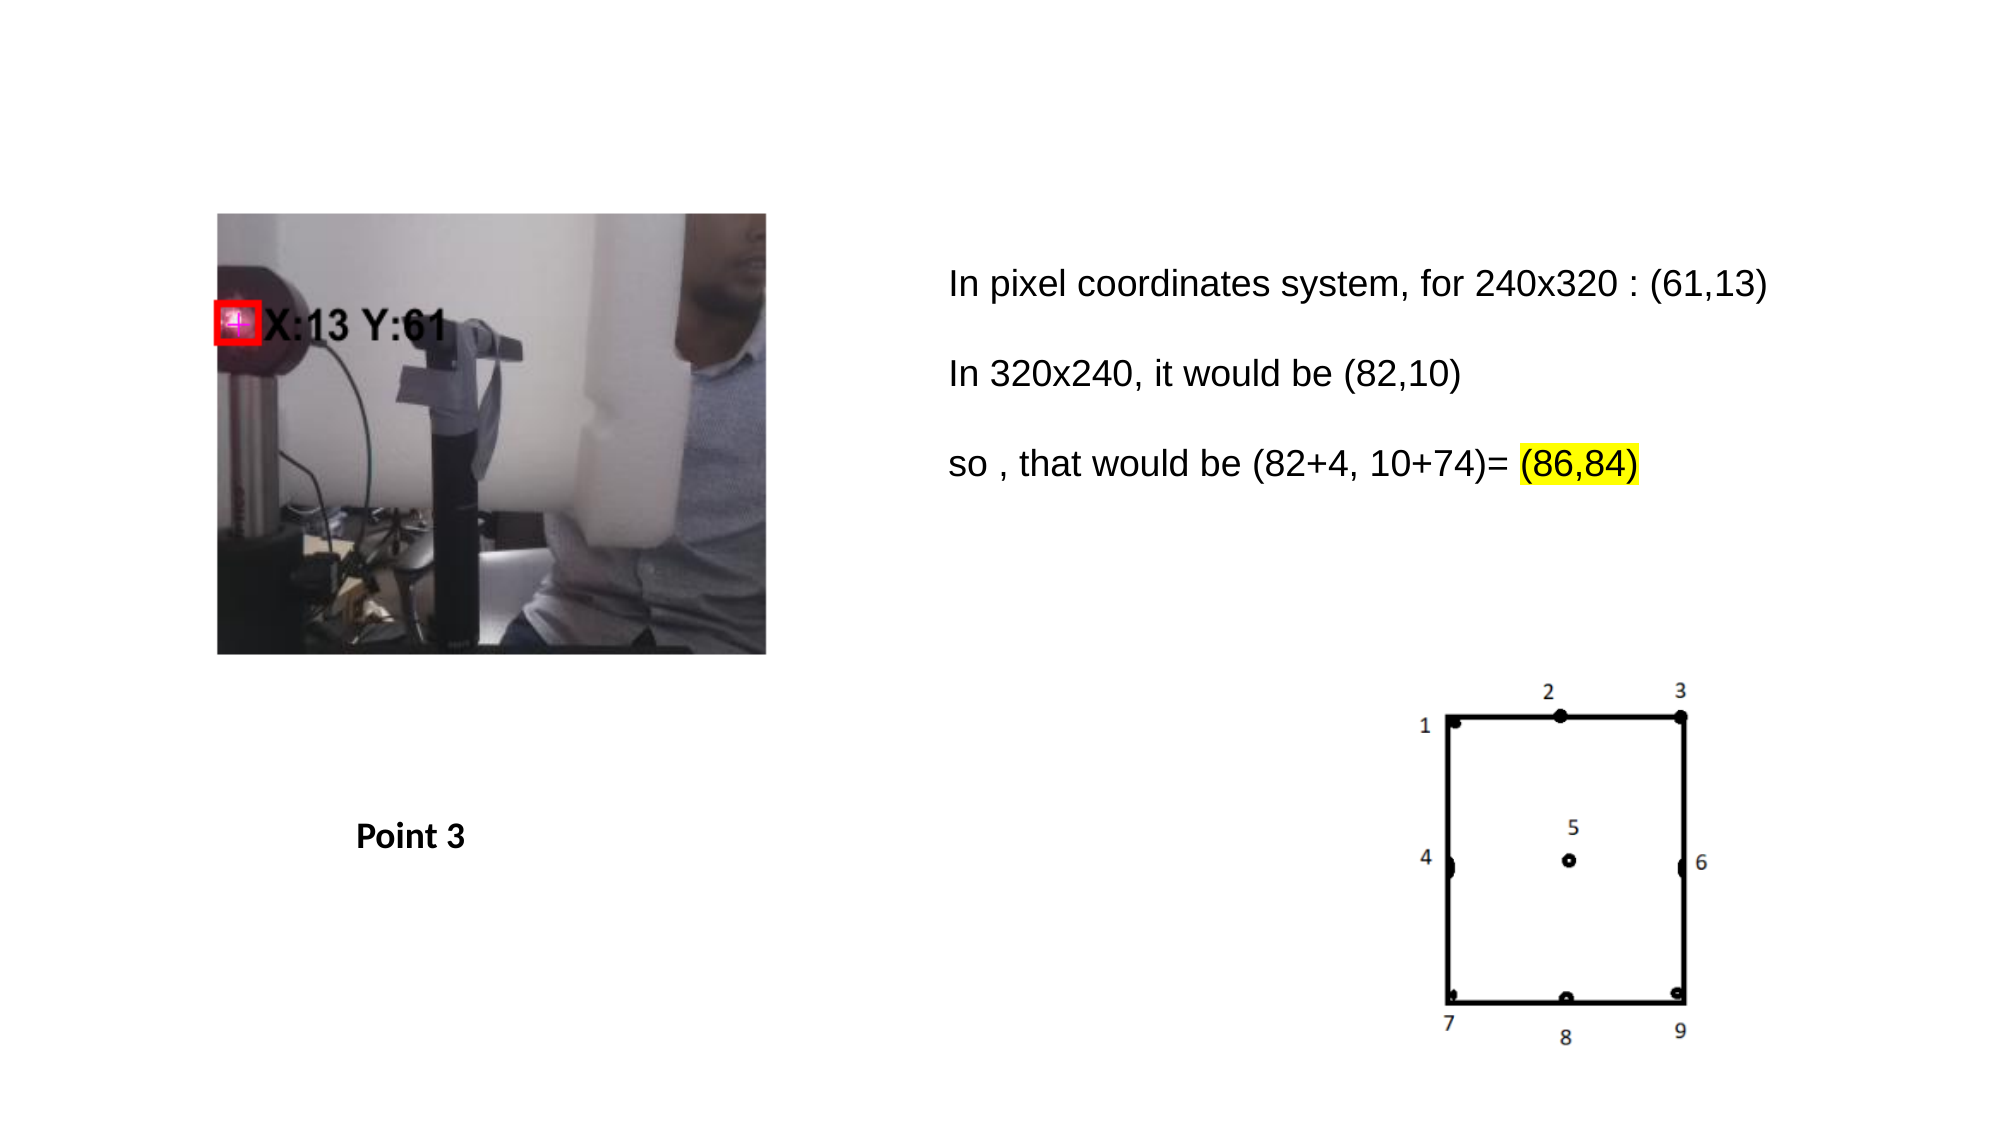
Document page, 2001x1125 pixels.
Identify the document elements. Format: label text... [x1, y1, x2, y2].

text_box In pixel coordinates system, for 240x320 : (61,13) In 320x240, it would be (82,10) so , that would be (82+4, 10+74)= (86,84) [955, 251, 2000, 582]
picture [1357, 662, 1745, 1067]
picture [29, 146, 955, 835]
text_box Point 3 [341, 835, 643, 864]
